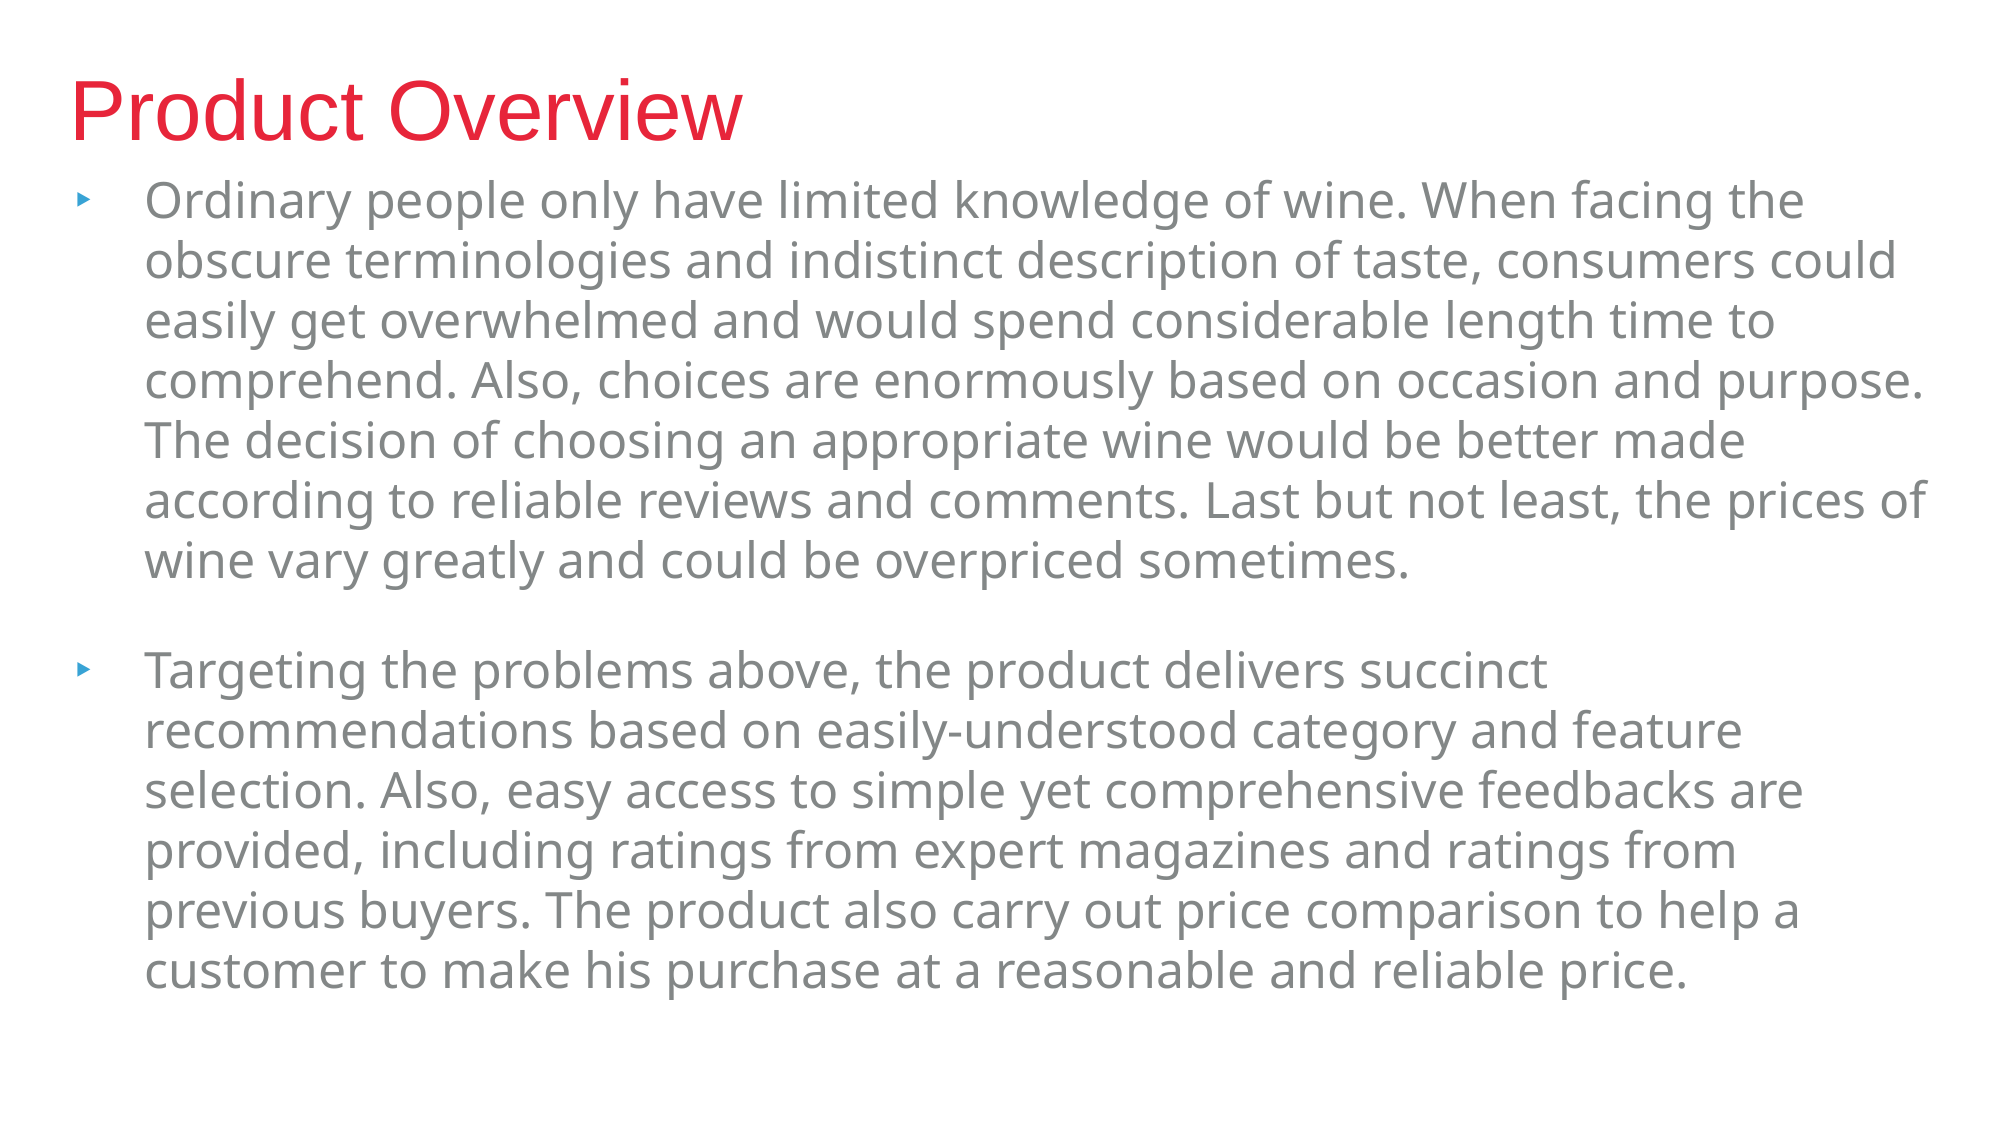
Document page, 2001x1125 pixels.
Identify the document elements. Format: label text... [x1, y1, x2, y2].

title Product Overview [62, 67, 1938, 152]
list Ordinary people only have limited knowledge of wine. When facing the obscure terminologies and indistinct description of taste, consumers could easily get overwhelmed and would spend considerable length time to comprehend. Also, choices are enormously based on occasion and purpose. The decision of choosing an appropriate wine would be better made according to reliable reviews and comments. Last but not least, the prices of wine vary greatly and could be overpriced sometimes. Targeting the problems above, the product delivers succinct recommendations based on easily-understood category and feature selection. Also, easy access to simple yet comprehensive feedbacks are provided, including ratings from expert magazines and ratings from previous buyers. The product also carry out price comparison to help a customer to make his purchase at a reasonable and reliable price. [62, 412, 1938, 865]
